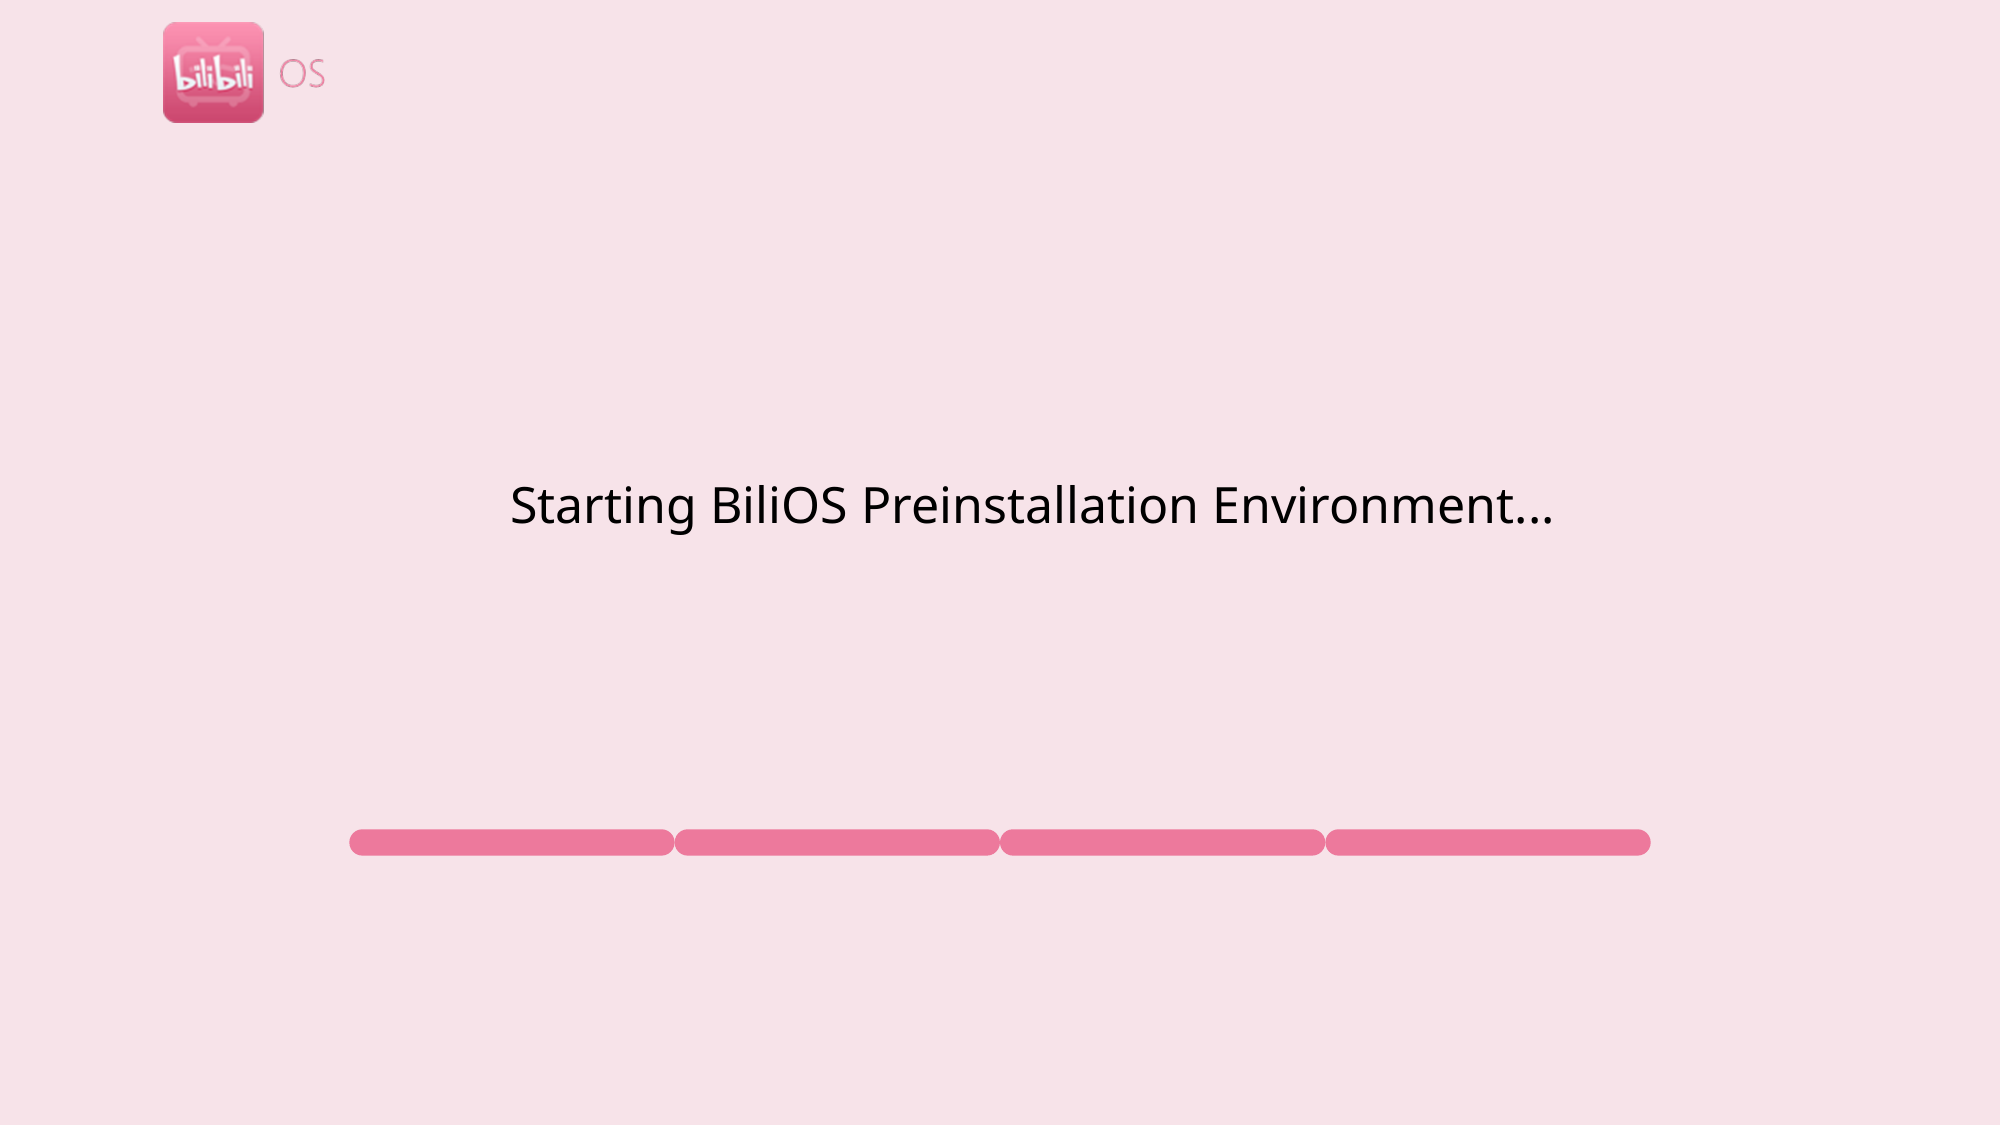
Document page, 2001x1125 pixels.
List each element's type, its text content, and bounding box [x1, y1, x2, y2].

picture [163, 22, 350, 123]
text_box [998, 828, 1325, 857]
text_box [348, 828, 675, 857]
text_box [1324, 828, 1652, 857]
text_box [673, 828, 1000, 857]
text_box Starting BiliOS Preinstallation Environment... [495, 466, 1571, 542]
